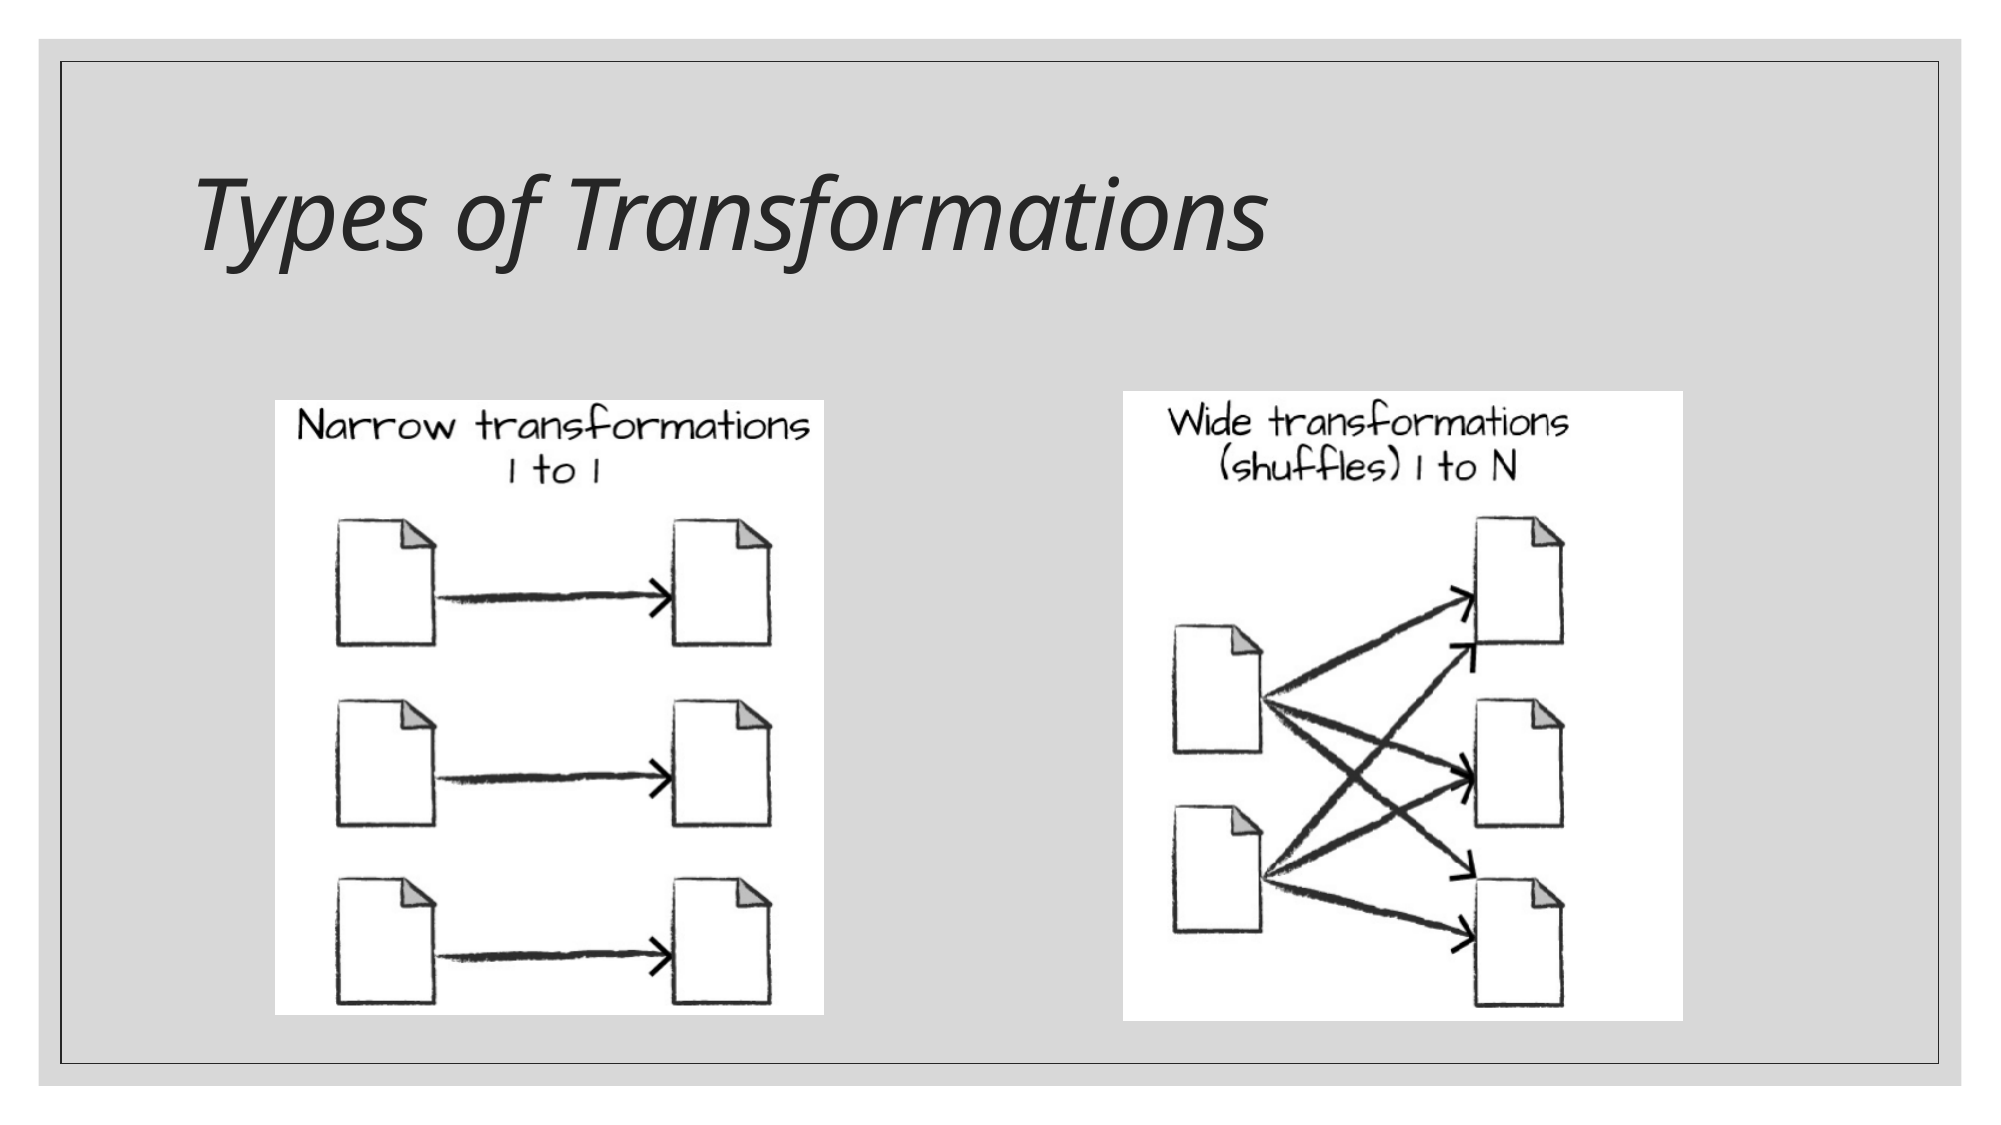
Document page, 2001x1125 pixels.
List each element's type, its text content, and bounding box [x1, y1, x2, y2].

picture [1123, 391, 1683, 1021]
picture [274, 400, 824, 1015]
title Types of Transformations [174, 105, 1825, 331]
